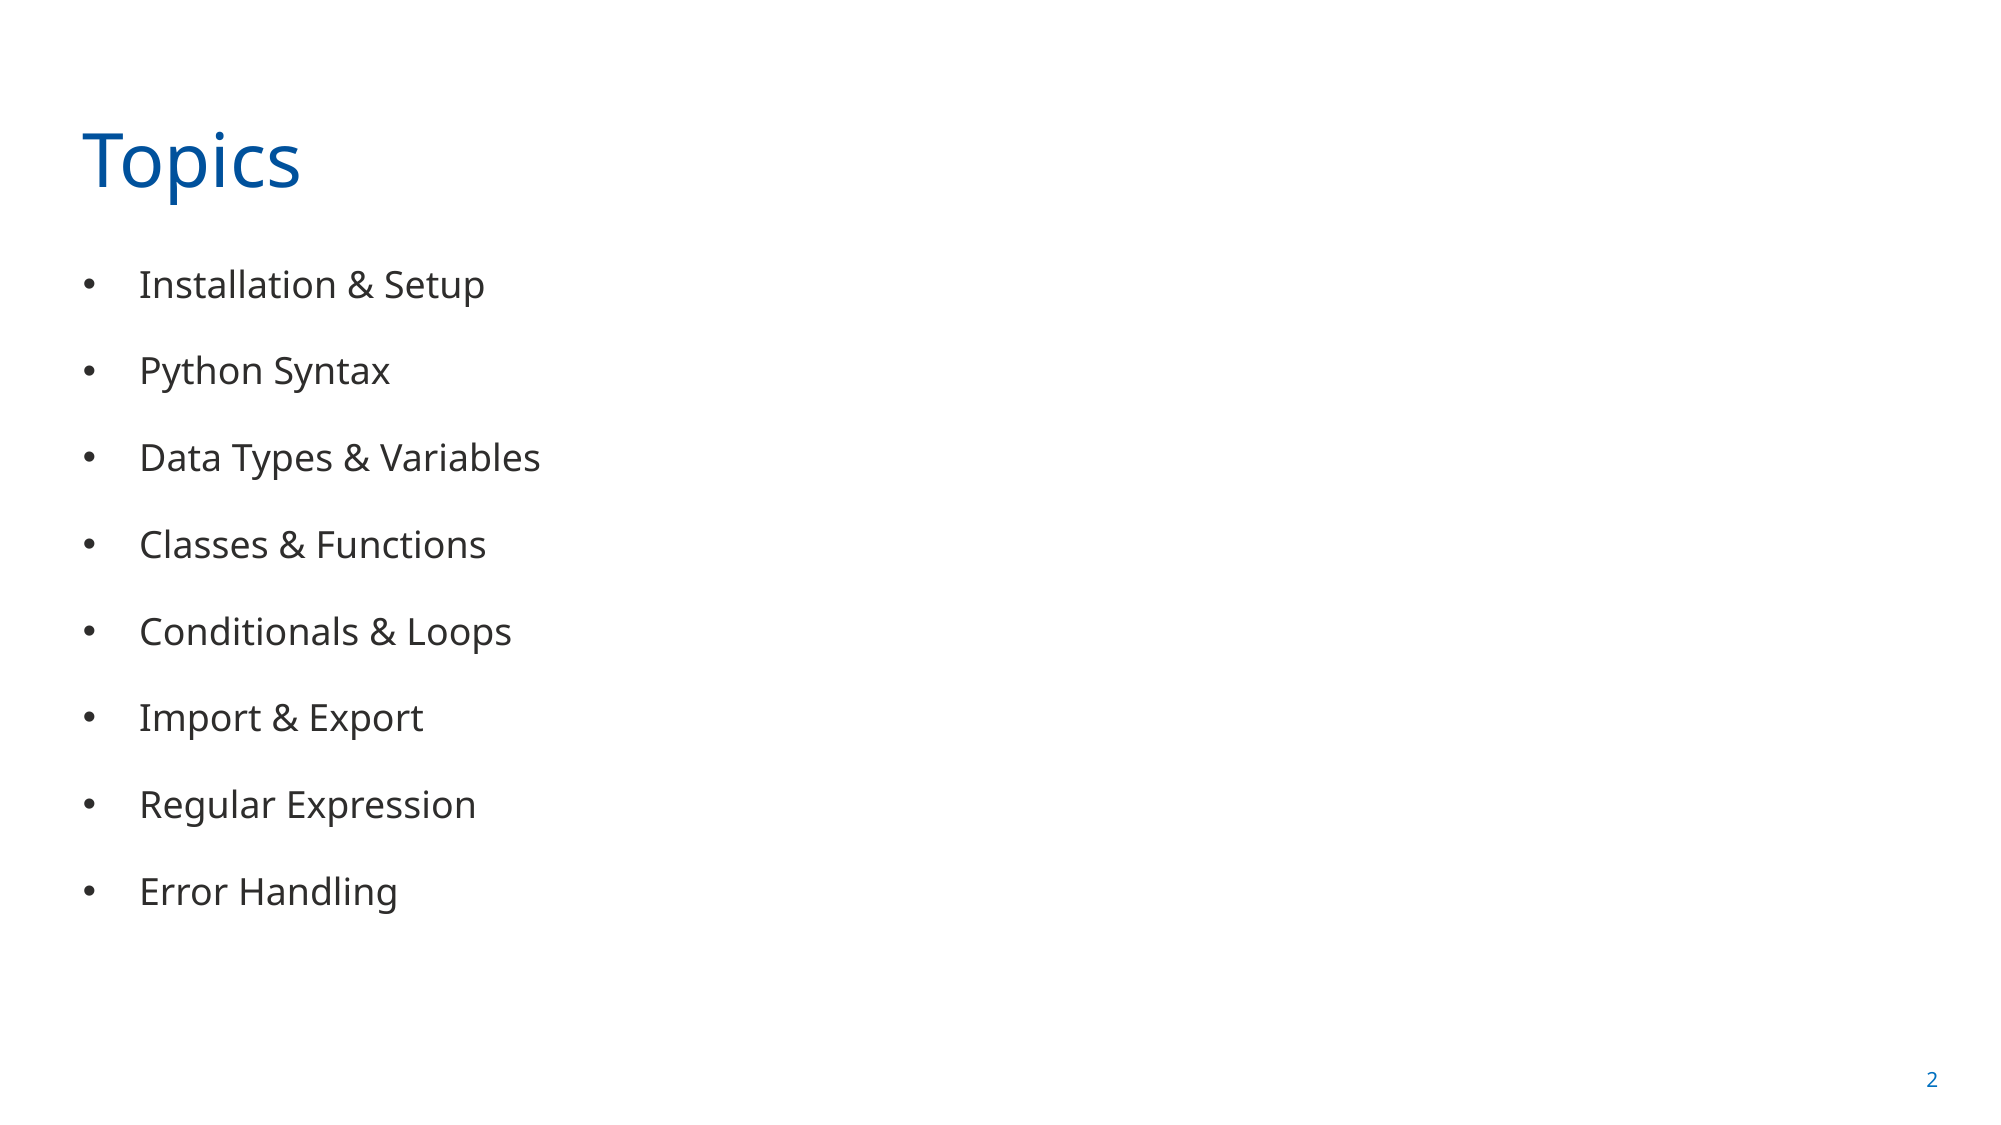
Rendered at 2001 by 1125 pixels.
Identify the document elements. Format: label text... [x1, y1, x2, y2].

list Installation & Setup Python Syntax Data Types & Variables Classes & Functions Conditionals & Loops Import & Export Regular Expression Error Handling [67, 253, 1939, 1000]
title Topics [67, 20, 1565, 210]
